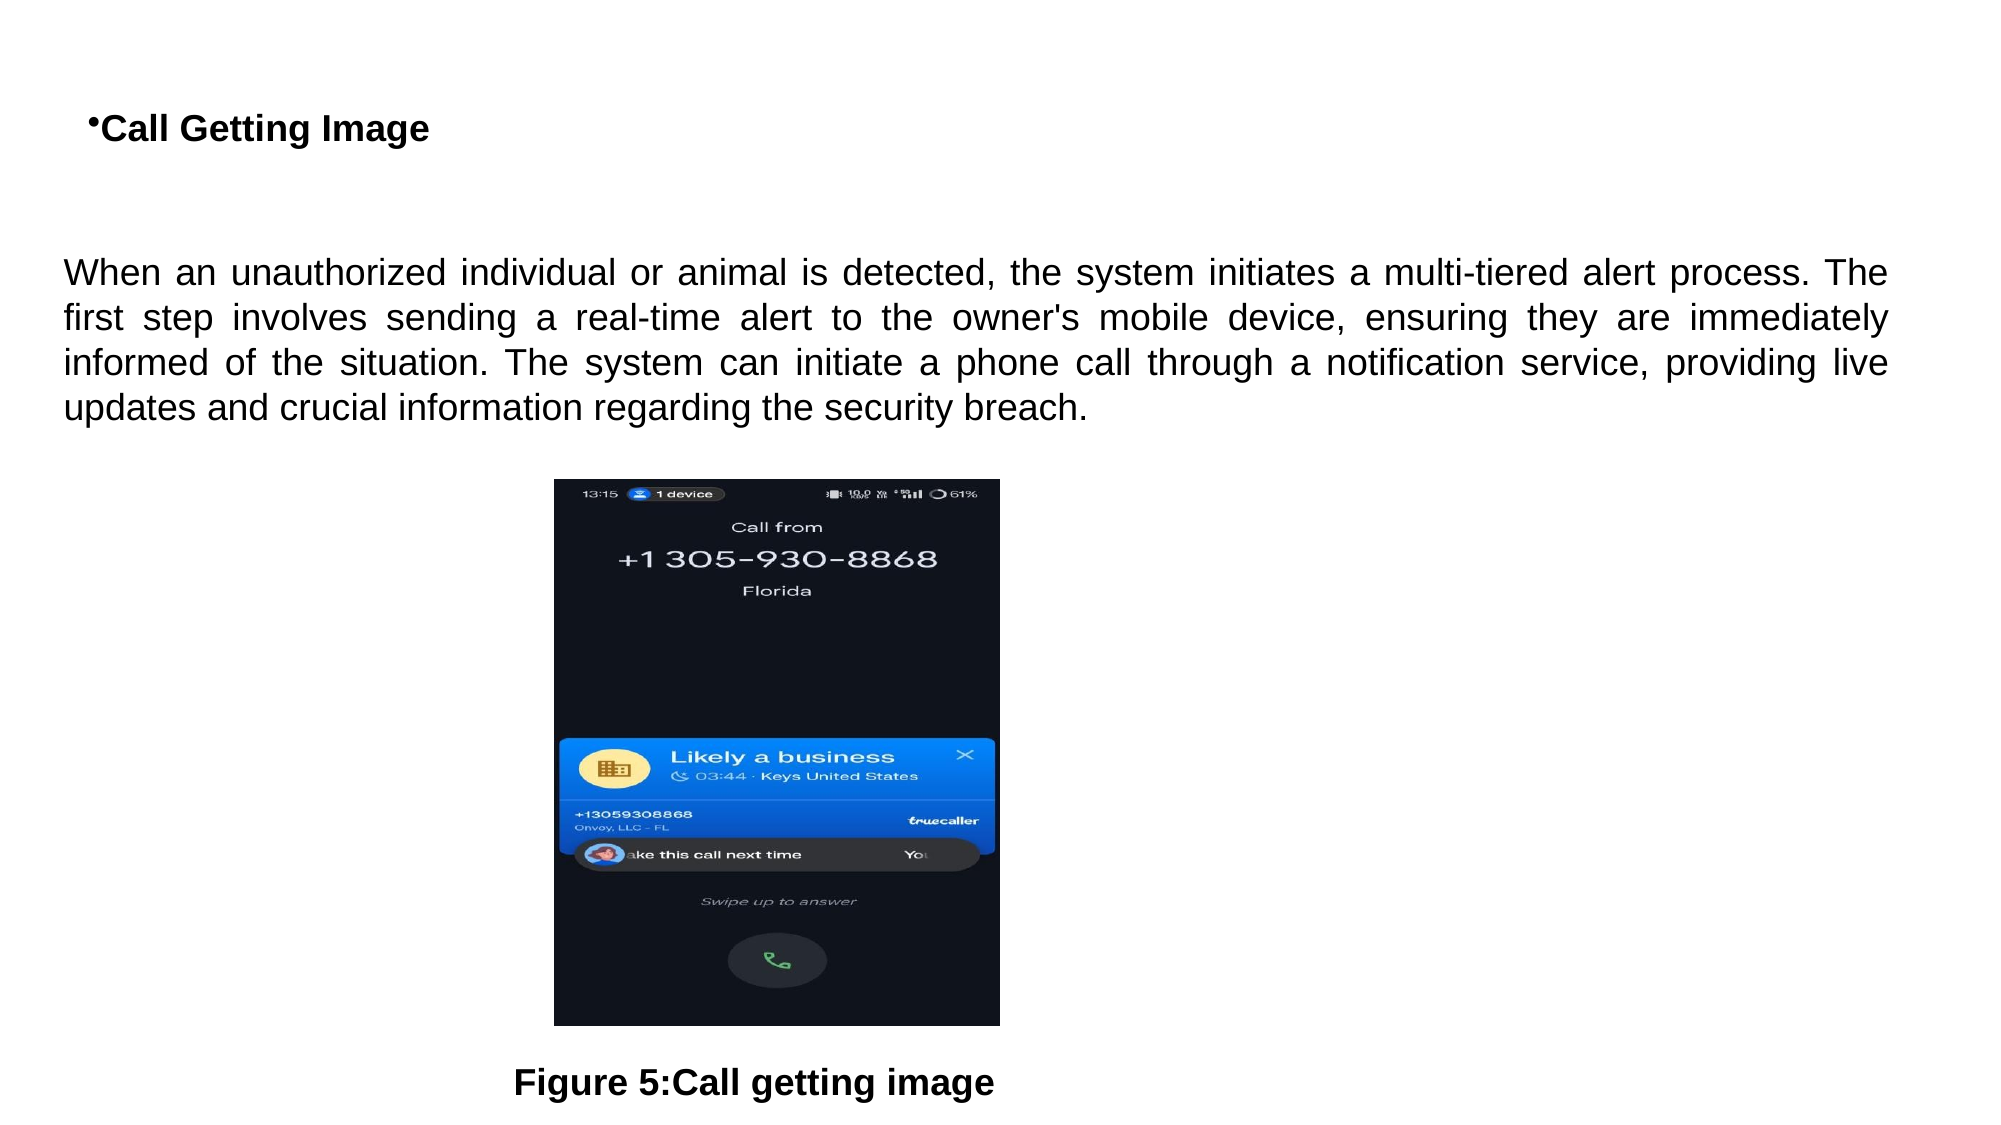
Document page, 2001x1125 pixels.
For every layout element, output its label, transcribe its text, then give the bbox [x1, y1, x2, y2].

text_box Call Getting Image [49, 96, 446, 157]
text_box When an unauthorized individual or animal is detected, the system initiates a multi-tiered alert process. The first step involves sending a real-time alert to the owner's mobile device, ensuring they are immediately informed of the situation. The system can initiate a phone call through a notification service, providing live updates and crucial information regarding the security breach. Figure 5:Call getting image [48, 195, 1905, 1111]
picture [554, 479, 1000, 1026]
